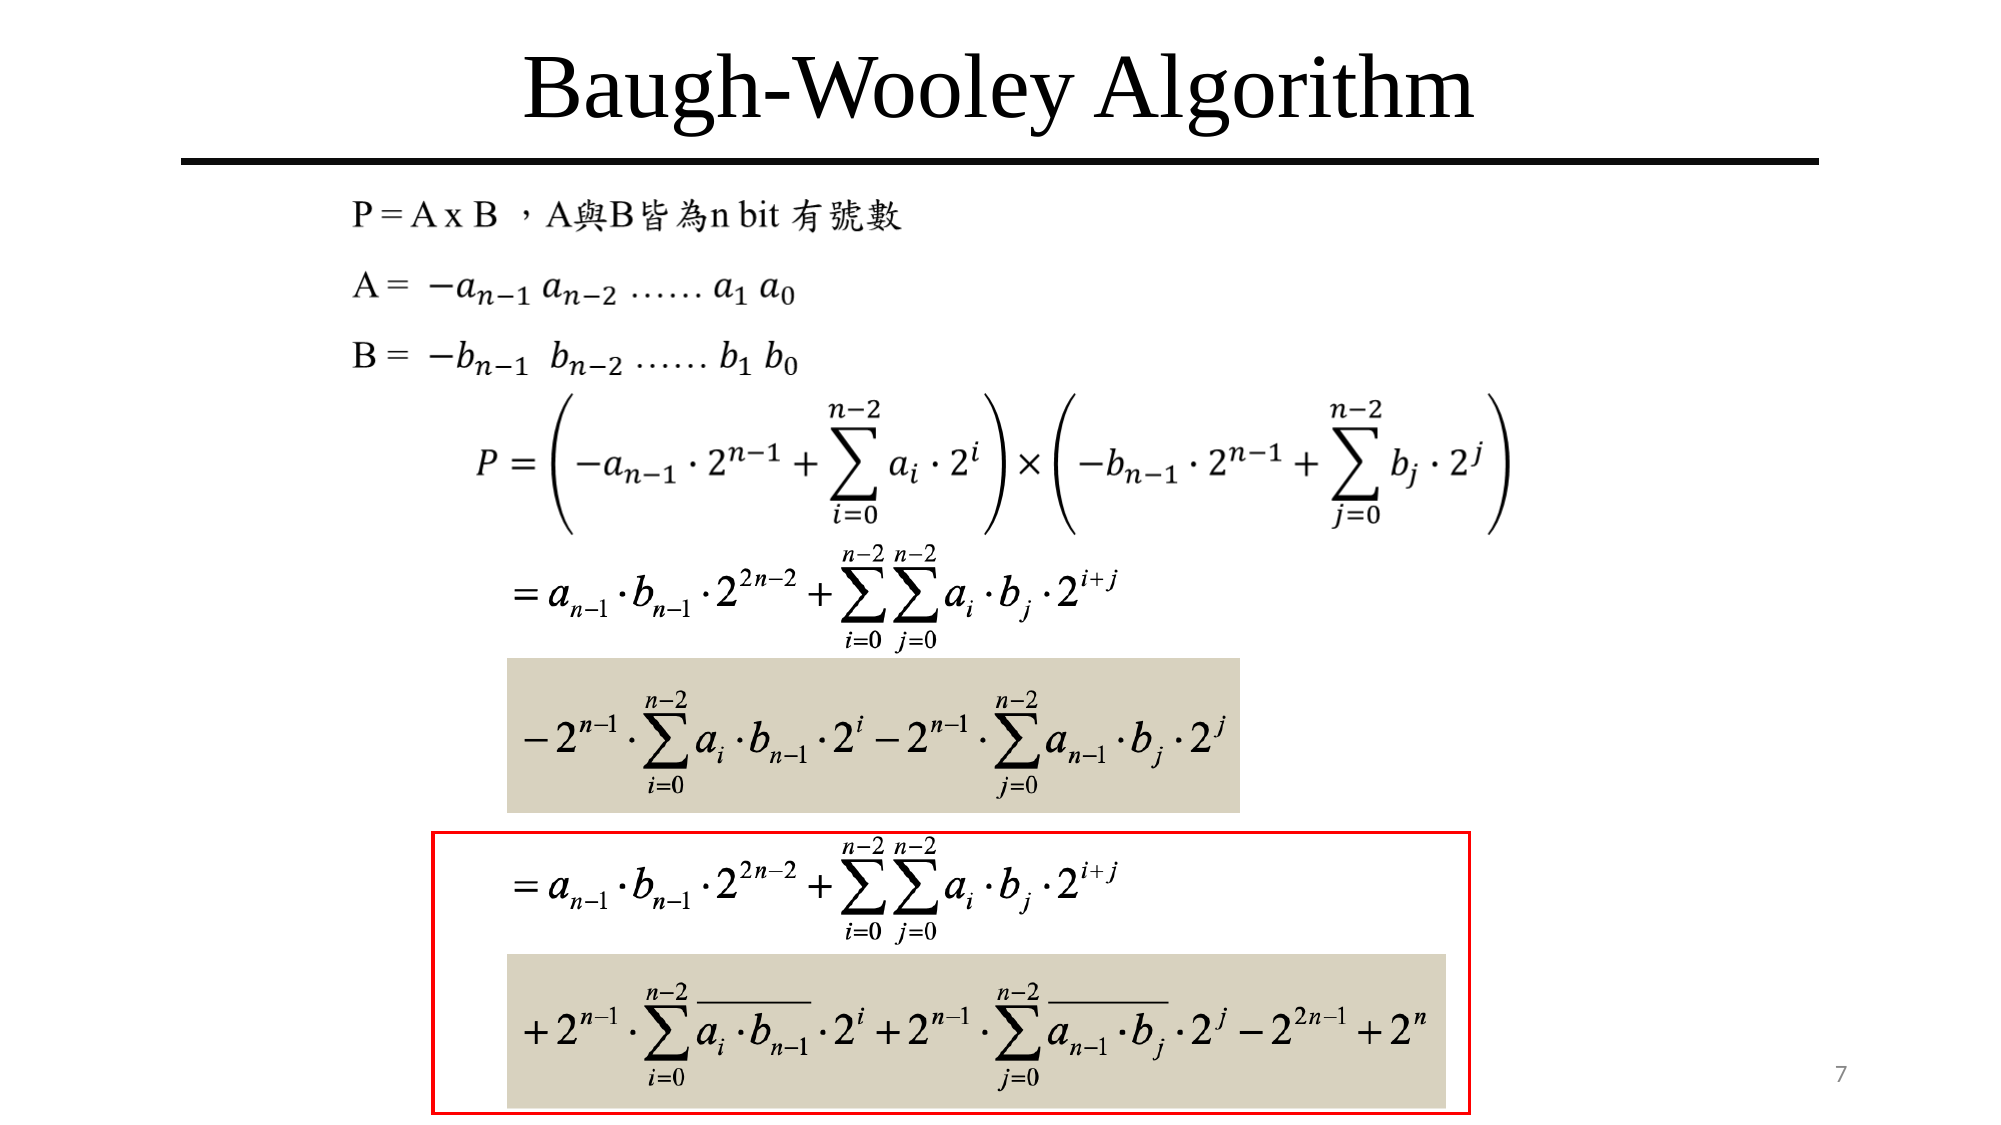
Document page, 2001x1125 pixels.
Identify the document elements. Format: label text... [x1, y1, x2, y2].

text_box [1460, 832, 1470, 1114]
text_box [432, 832, 484, 1114]
slide_number ‹#› [1470, 1042, 1863, 1103]
text_box [234, 183, 1766, 558]
text_box Baugh-Wooley Algorithm [137, 24, 1863, 145]
picture [489, 538, 1455, 1125]
